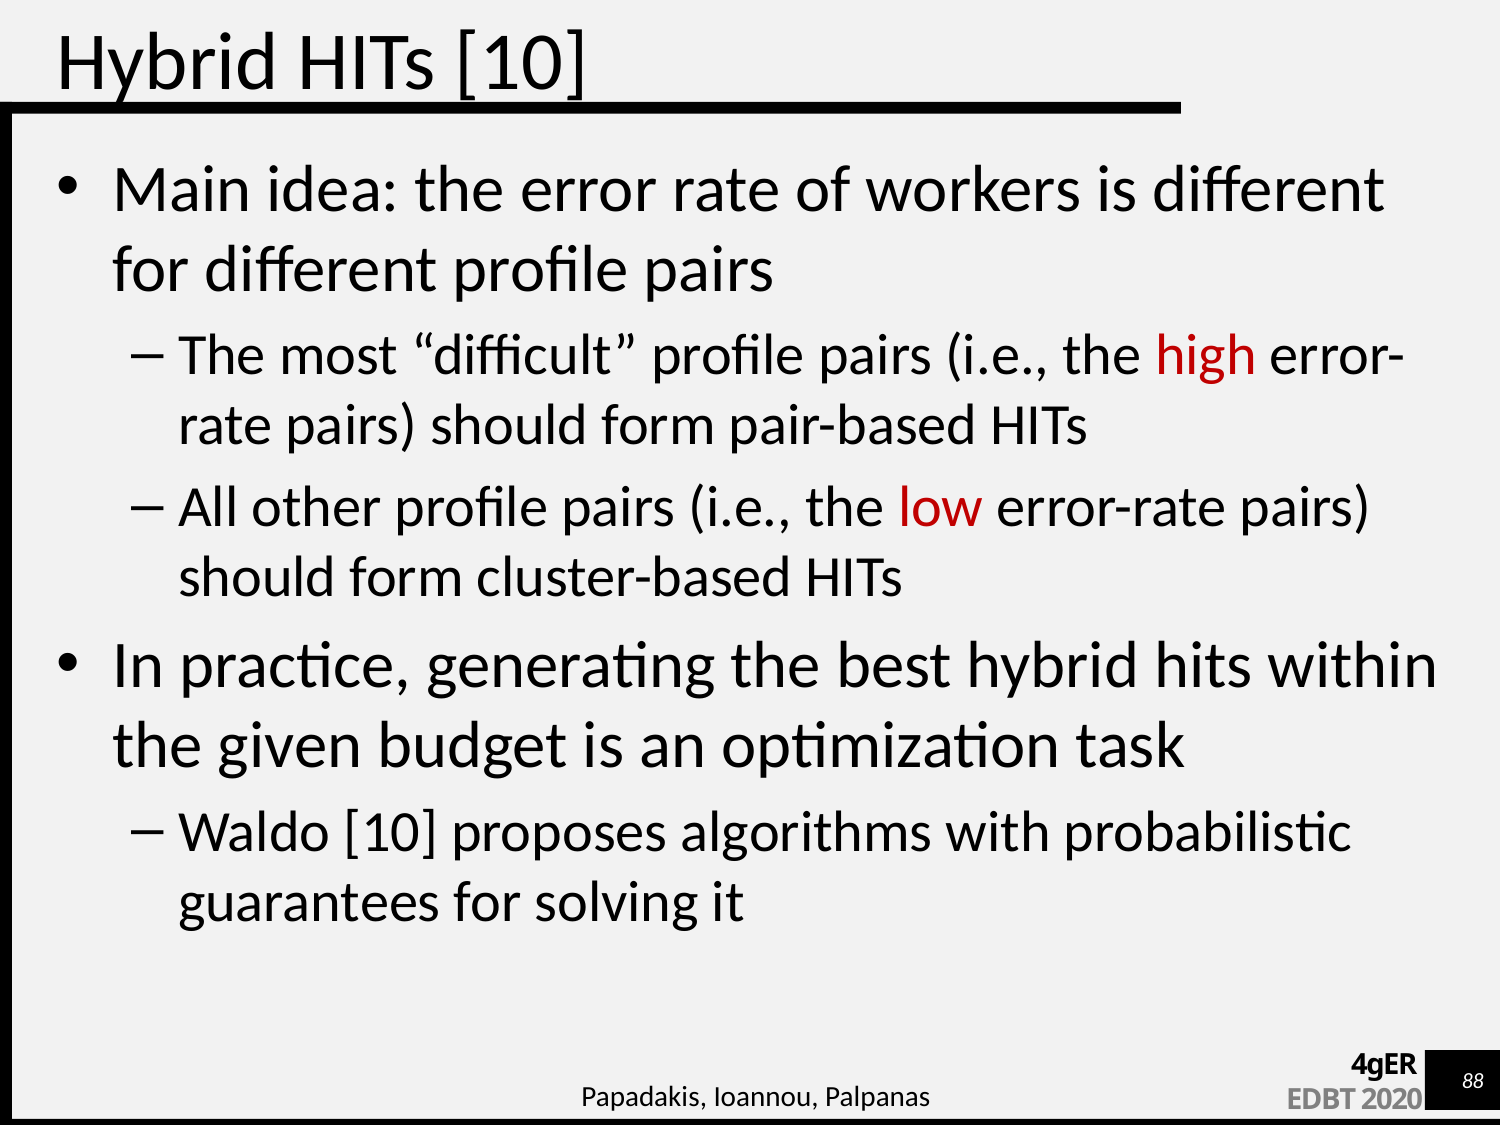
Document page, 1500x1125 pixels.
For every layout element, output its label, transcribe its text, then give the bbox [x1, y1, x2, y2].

footer Papadakis, Ioannou, Palpanas [490, 1069, 1022, 1125]
list Main idea: the error rate of workers is different for different profile pairs The most “difficult” profile pairs (i.e., the high error-rate pairs) should form pair-based HITs All other profile pairs (i.e., the low error-rate pairs) should form cluster-based HITs In practice, generating the best hybrid hits within the given budget is an optimization task Waldo [10] proposes algorithms with probabilistic guarantees for solving it [41, 137, 1471, 1125]
title Hybrid HITs [10] [41, 0, 1500, 114]
